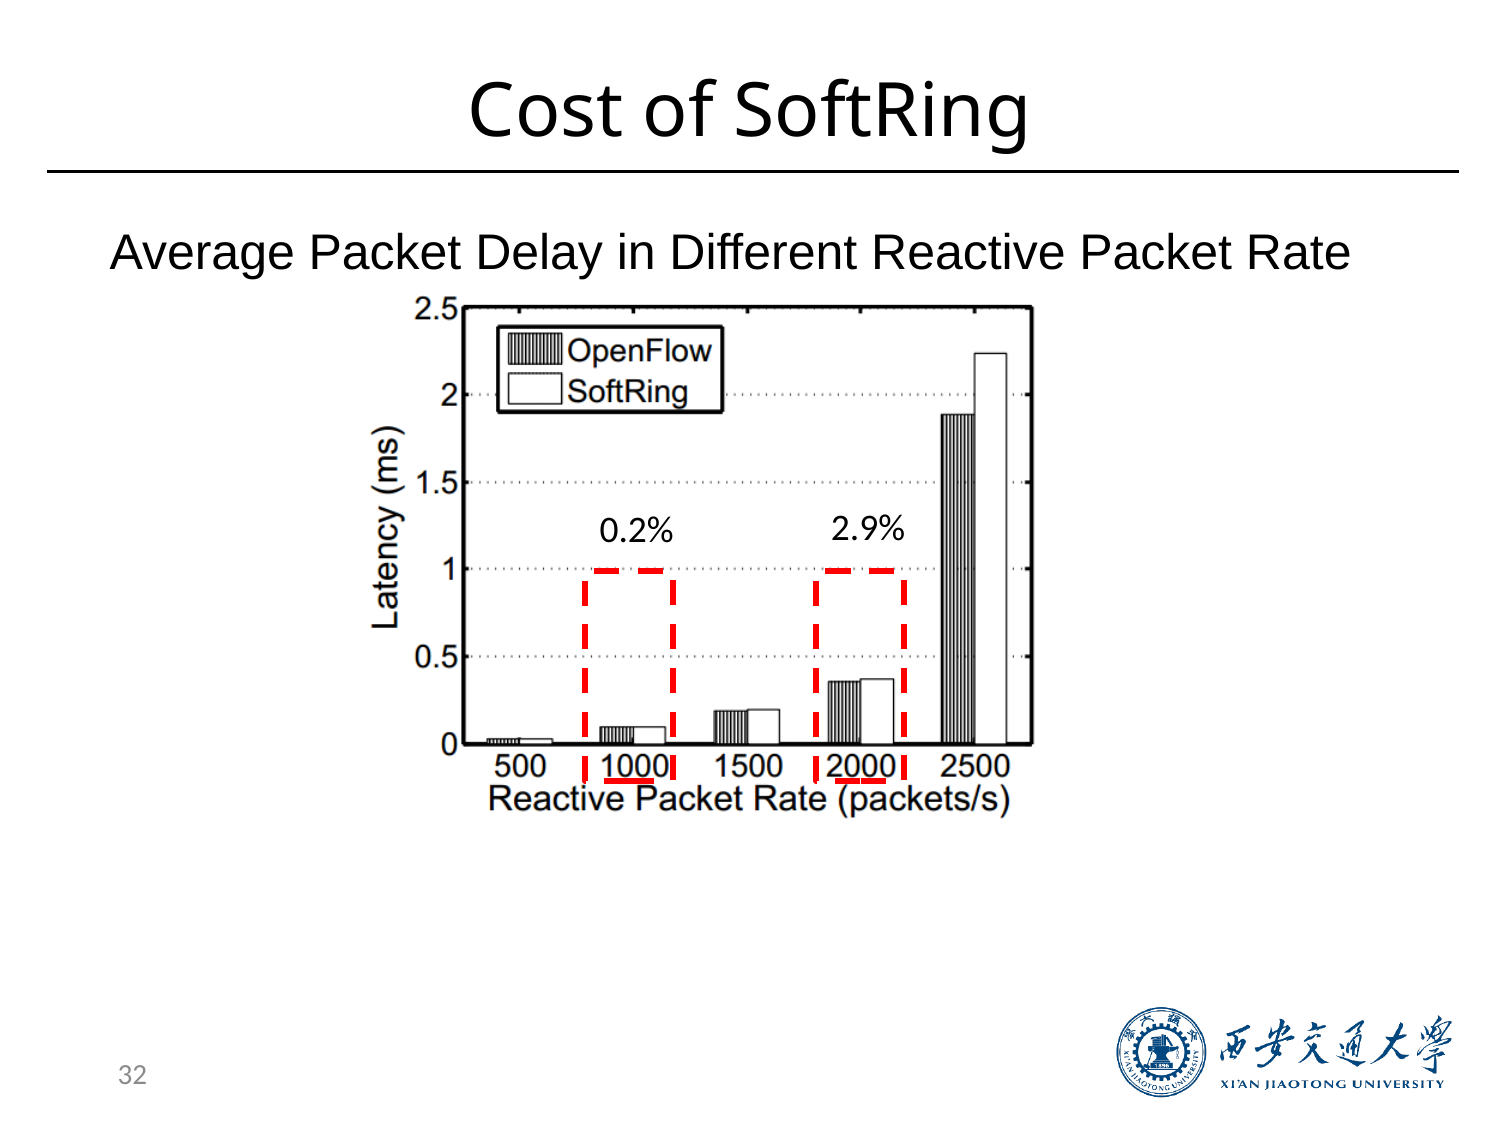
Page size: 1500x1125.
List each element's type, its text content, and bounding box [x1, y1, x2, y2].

text_box Average Packet Delay in Different Reactive Packet Rate [0, 151, 1481, 287]
picture [1116, 1003, 1466, 1102]
title Cost of SoftRing [73, 52, 1427, 151]
slide_number 32 [102, 1042, 441, 1103]
picture [349, 281, 1068, 832]
